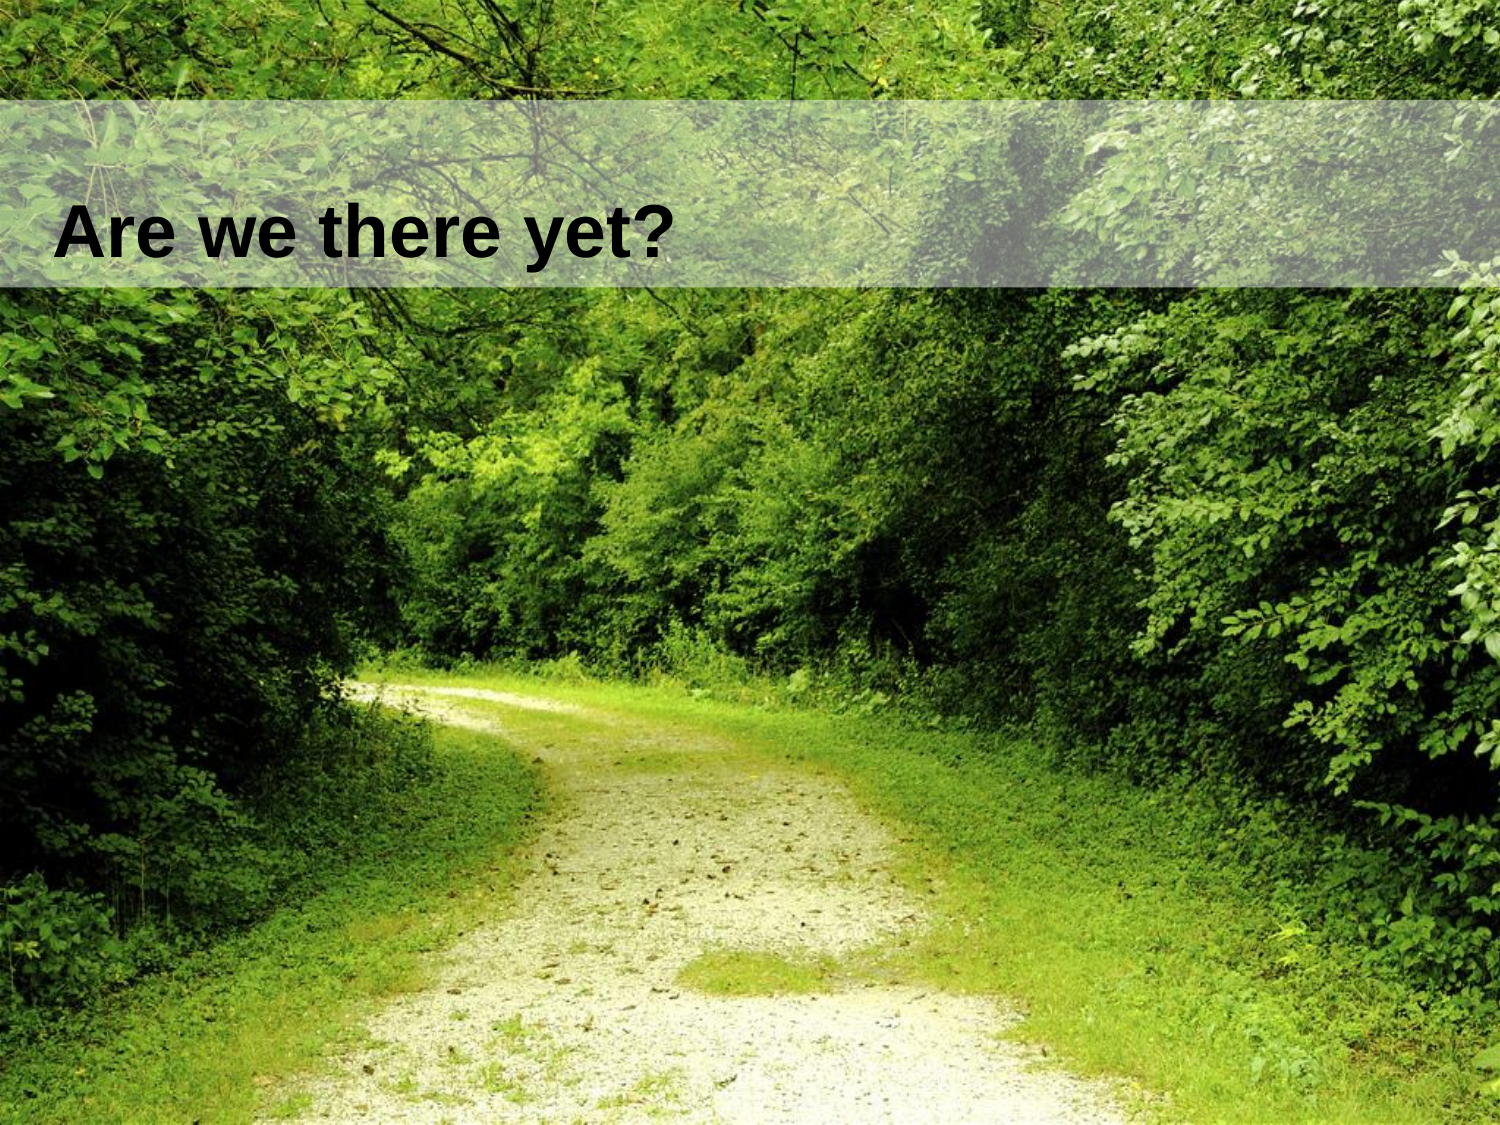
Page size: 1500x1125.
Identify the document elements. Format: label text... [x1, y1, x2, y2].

picture [0, 0, 1500, 99]
text_box Are we there yet? [0, 99, 1500, 288]
picture [0, 288, 1500, 1125]
